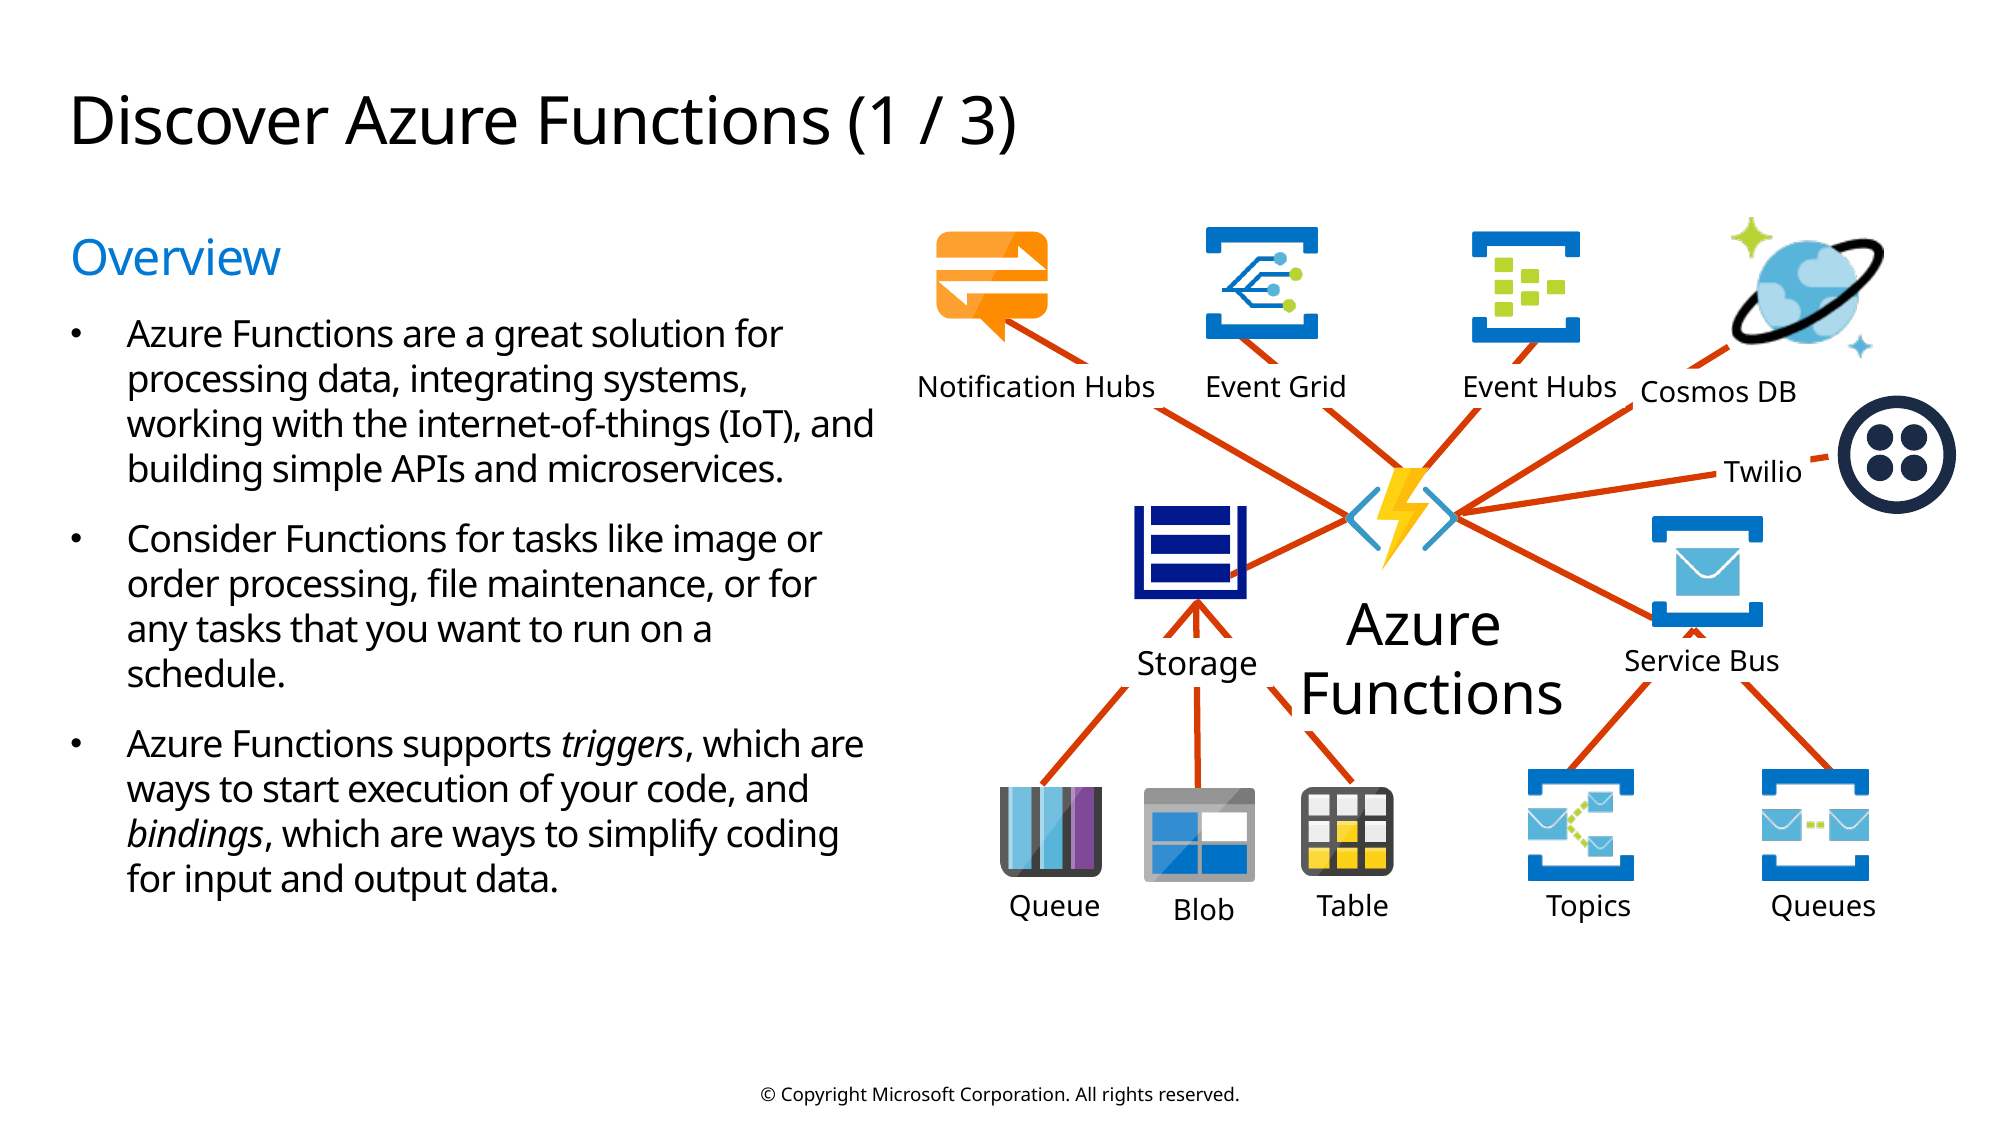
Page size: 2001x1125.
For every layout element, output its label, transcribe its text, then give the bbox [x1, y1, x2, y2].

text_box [910, 217, 1950, 931]
title Discover Azure Functions (1 / 3) [68, 72, 1930, 184]
text_box Overview Azure Functions are a great solution for processing data, integrating systems, working with the internet-of-things (IoT), and building simple APIs and microservices. Consider Functions for tasks like image or order processing, file maintenance, or for any tasks that you want to run on a schedule. Azure Functions supports triggers, which are ways to start execution of your code, and bindings, which are ways to simplify coding for input and output data. [70, 217, 890, 909]
